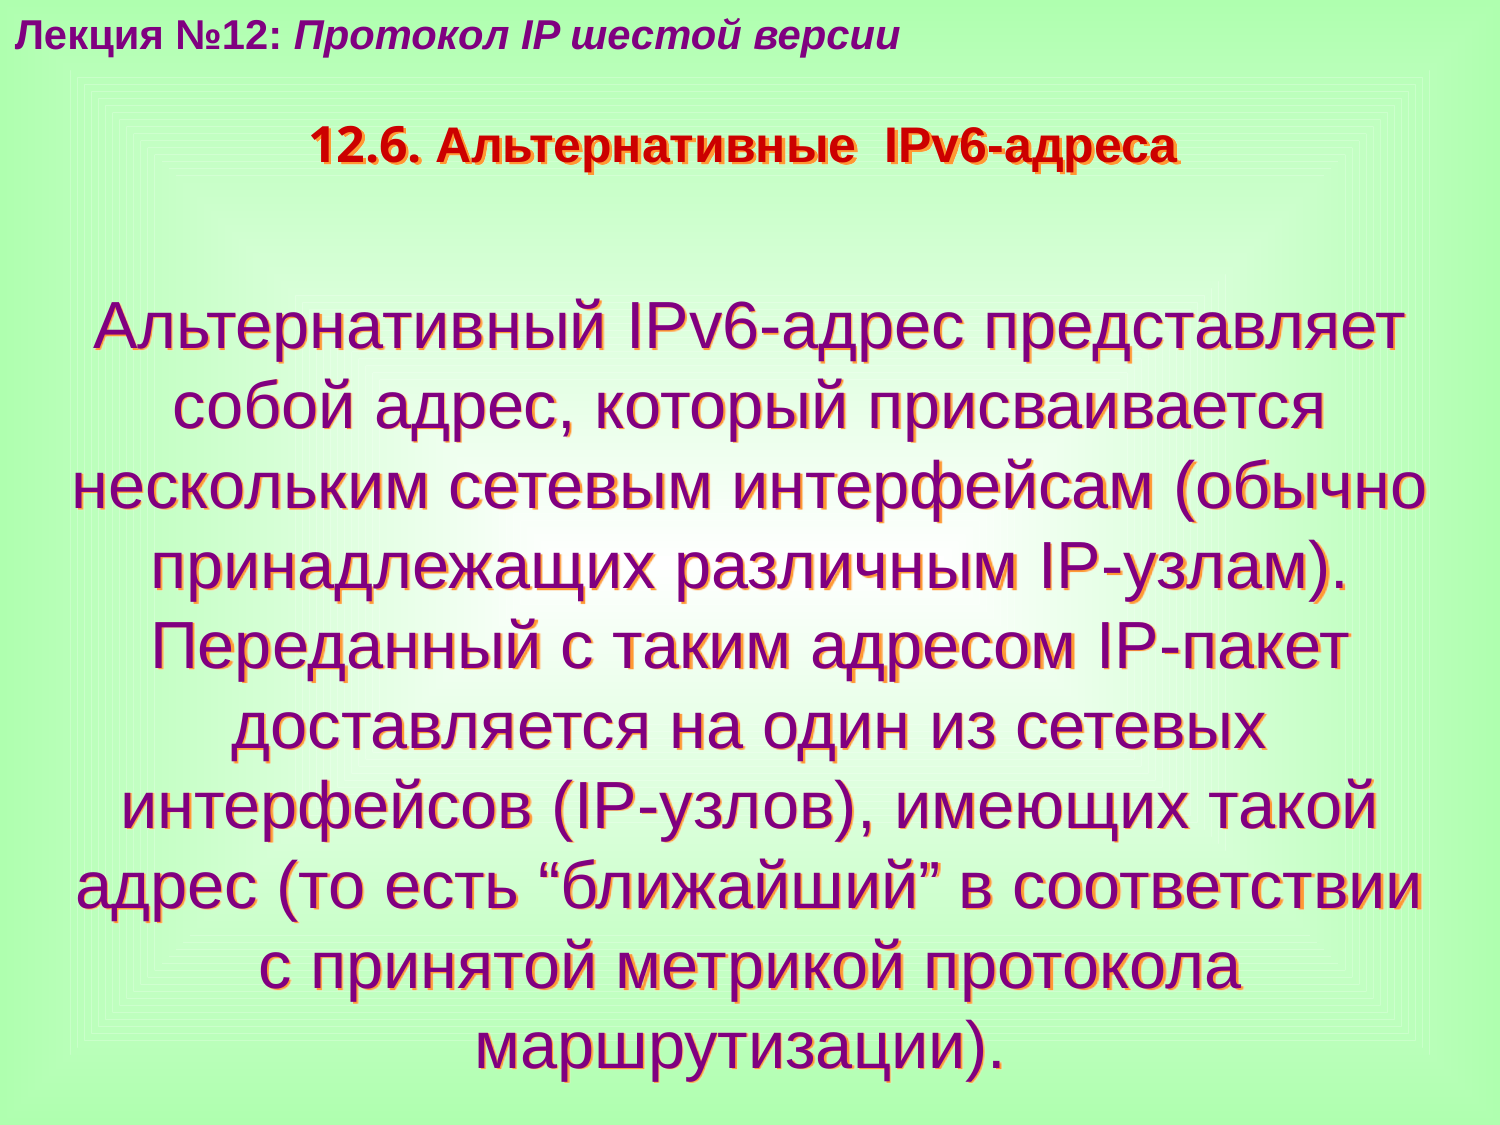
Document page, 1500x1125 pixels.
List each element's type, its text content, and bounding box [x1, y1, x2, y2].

text_box Лекция №12: Протокол IP шестой версии [0, 0, 957, 65]
text_box 12.6. Альтернативные IPv6-адреса [0, 104, 1500, 180]
text_box Альтернативный IPv6-адрес представляет собой адрес, который присваивается нескольким сетевым интерфейсам (обычно принадлежащих различным IP-узлам). Переданный с таким адресом IP-пакет доставляется на один из сетевых интерфейсов (IP-узлов), имеющих такой адрес (то есть “ближайший” в соответствии с принятой метрикой протокола маршрутизации). [41, 274, 1459, 1089]
